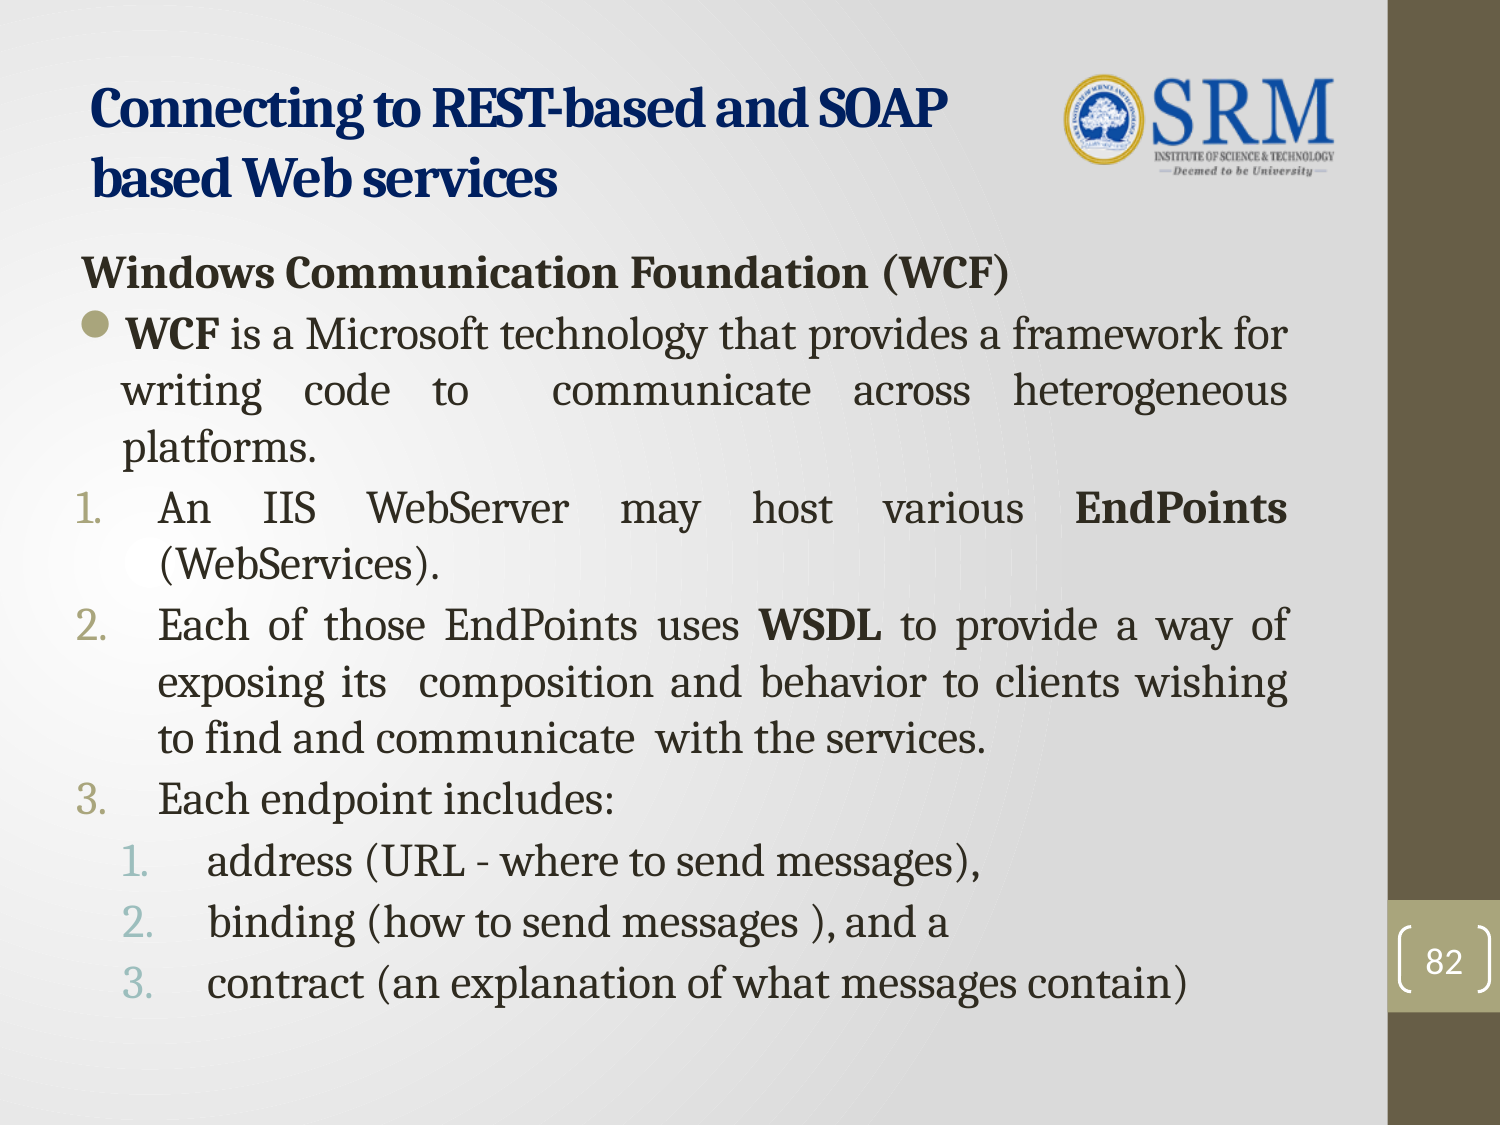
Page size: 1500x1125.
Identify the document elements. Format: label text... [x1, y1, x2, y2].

title Connecting to REST-based and SOAP based Web services [75, 45, 1223, 233]
slide_number 82 [1397, 925, 1492, 994]
list Windows Communication Foundation (WCF) WCF is a Microsoft technology that provides a framework for writing code to communicate across heterogeneous platforms. An IIS WebServer may host various EndPoints (WebServices). Each of those EndPoints uses WSDL to provide a way of exposing its composition and behavior to clients wishing to find and communicate with the services. Each endpoint includes: address (URL - where to send messages), binding (how to send messages ), and a contract (an explanation of what messages contain) [53, 233, 1304, 1022]
picture [1062, 37, 1338, 213]
